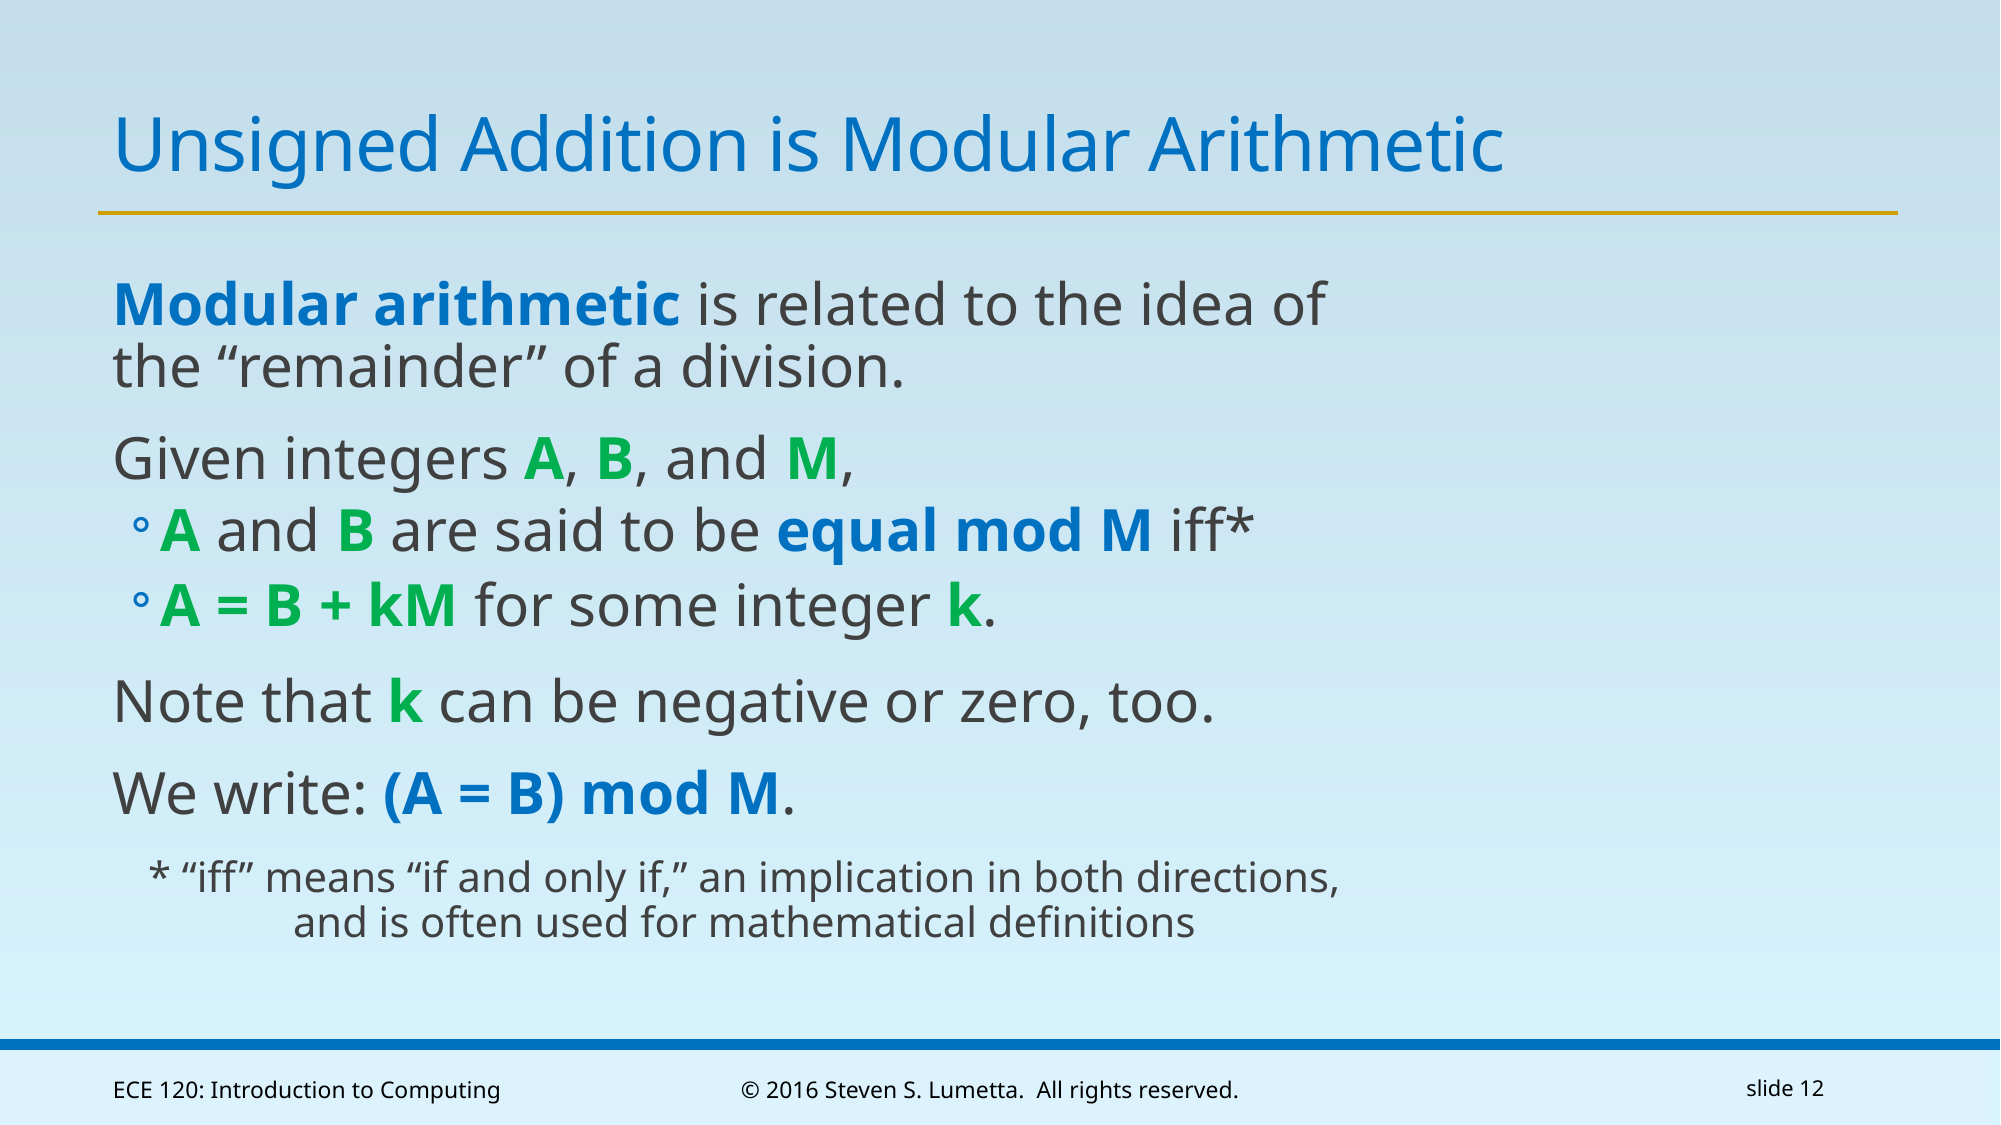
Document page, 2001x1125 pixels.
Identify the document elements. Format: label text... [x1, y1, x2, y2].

title Unsigned Addition is Modular Arithmetic [97, 88, 1900, 194]
slide_number slide 12 [1624, 1059, 1840, 1120]
slide_number ECE 120: Introduction to Computing [97, 1059, 586, 1120]
footer © 2016 Steven S. Lumetta. All rights reserved. [604, 1059, 1376, 1120]
list Modular arithmetic is related to the idea of the “remainder” of a division. Given integers A, B, and M, A and B are said to be equal mod M iff* A = B + kM for some integer k. Note that k can be negative or zero, too. We write: (A = B) mod M. * “iff” means “if and only if,” an implication in both directions, and is often used for mathematical definitions [97, 267, 1377, 963]
